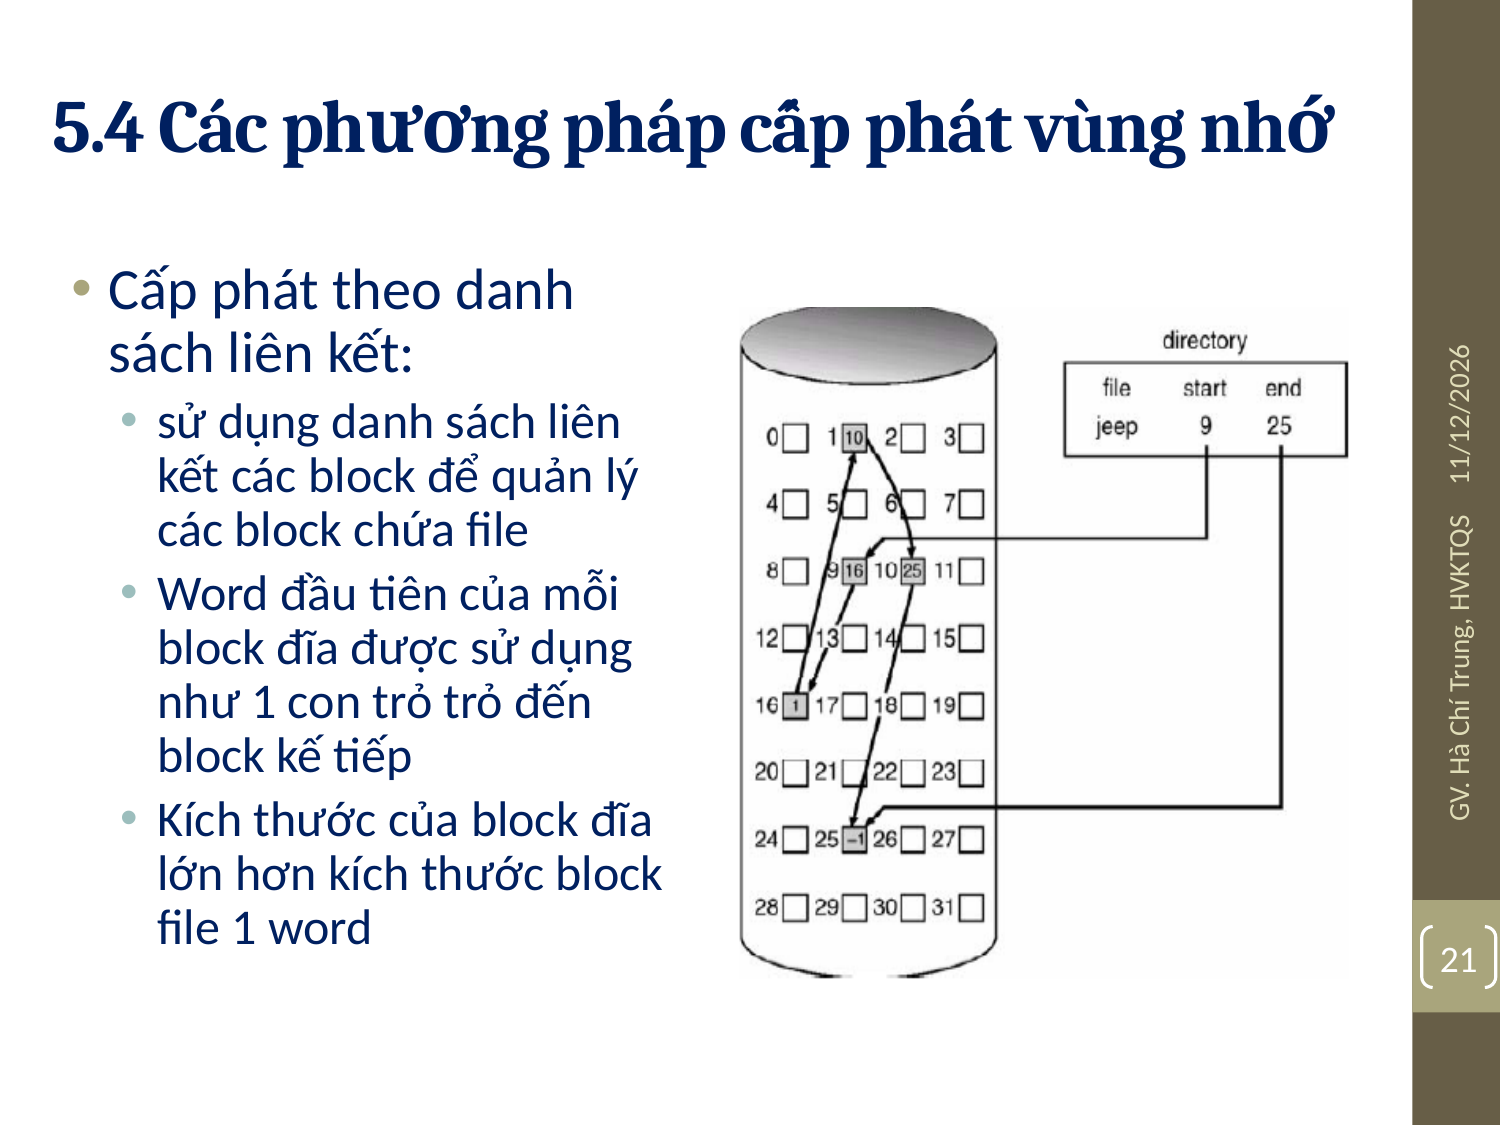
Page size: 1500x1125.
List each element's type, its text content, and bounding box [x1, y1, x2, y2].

slide_number 21 [1420, 925, 1498, 990]
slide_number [1427, 100, 1488, 500]
list Cấp phát theo danh sách liên kết: sử dụng danh sách liên kết các block để quản lý các block chứa file Word đầu tiên của mỗi block đĩa được sử dụng như 1 con trỏ trỏ đến block kế tiếp Kích thước của block đĩa lớn hơn kích thước block file 1 word [37, 251, 688, 1100]
footer GV. Hà Chí Trung, HVKTQS [1427, 500, 1488, 889]
title 5.4 Các phương pháp cấp phát vùng nhớ [37, 45, 1375, 200]
picture [736, 306, 1351, 983]
